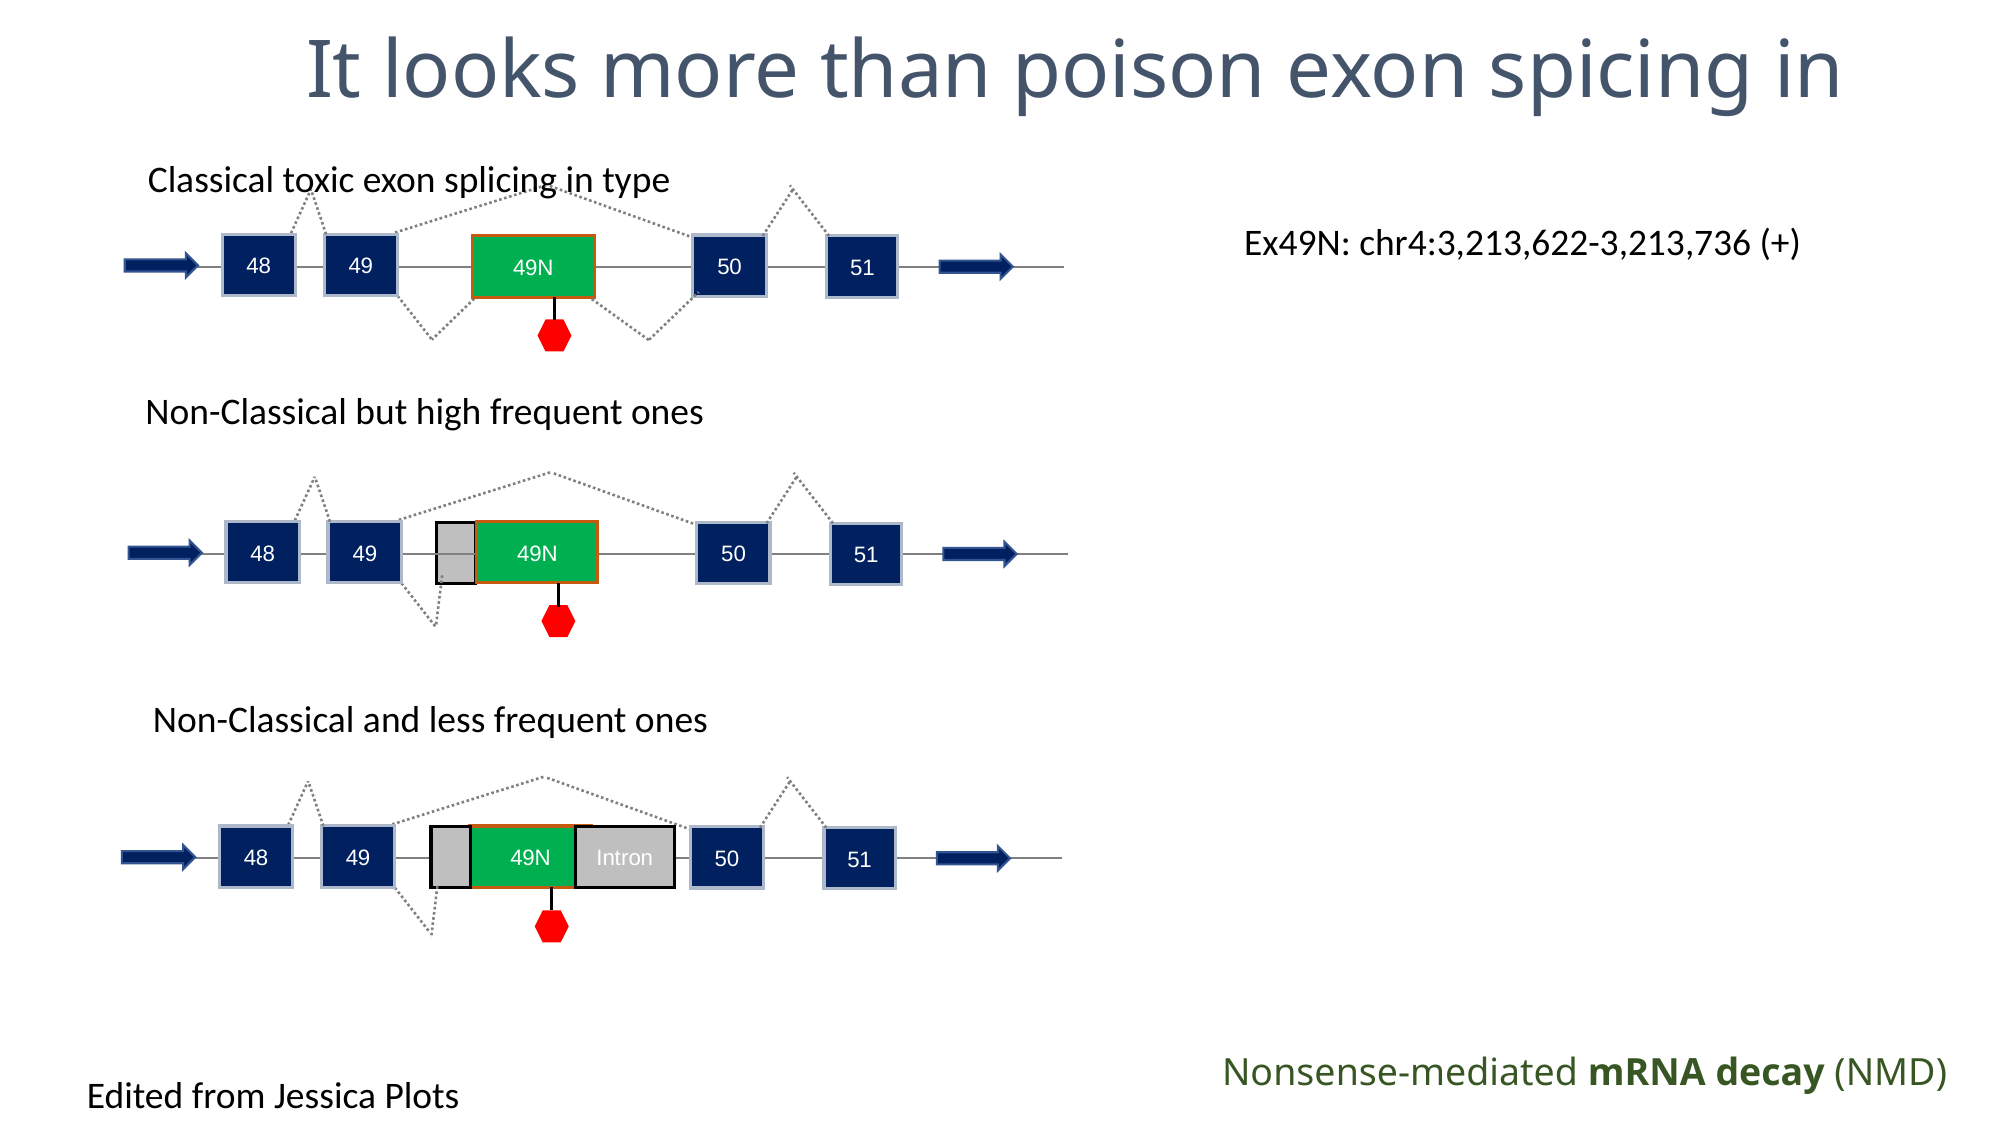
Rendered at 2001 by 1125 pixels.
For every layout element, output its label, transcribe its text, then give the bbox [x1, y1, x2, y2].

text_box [431, 886, 438, 938]
text_box Nonsense-mediated mRNA decay (NMD) [1207, 1040, 1962, 1100]
text_box Ex49N: chr4:3,213,622-3,213,736 (+) [1229, 210, 1817, 271]
title It looks more than poison exon spicing in [291, 21, 1863, 124]
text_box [121, 776, 1062, 943]
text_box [128, 471, 1069, 638]
text_box Non-Classical but high frequent ones [130, 379, 737, 440]
text_box Classical toxic exon splicing in type [133, 147, 695, 184]
text_box Non-Classical and less frequent ones [138, 687, 741, 748]
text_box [124, 184, 1065, 352]
text_box Edited from Jessica Plots [72, 1063, 484, 1123]
